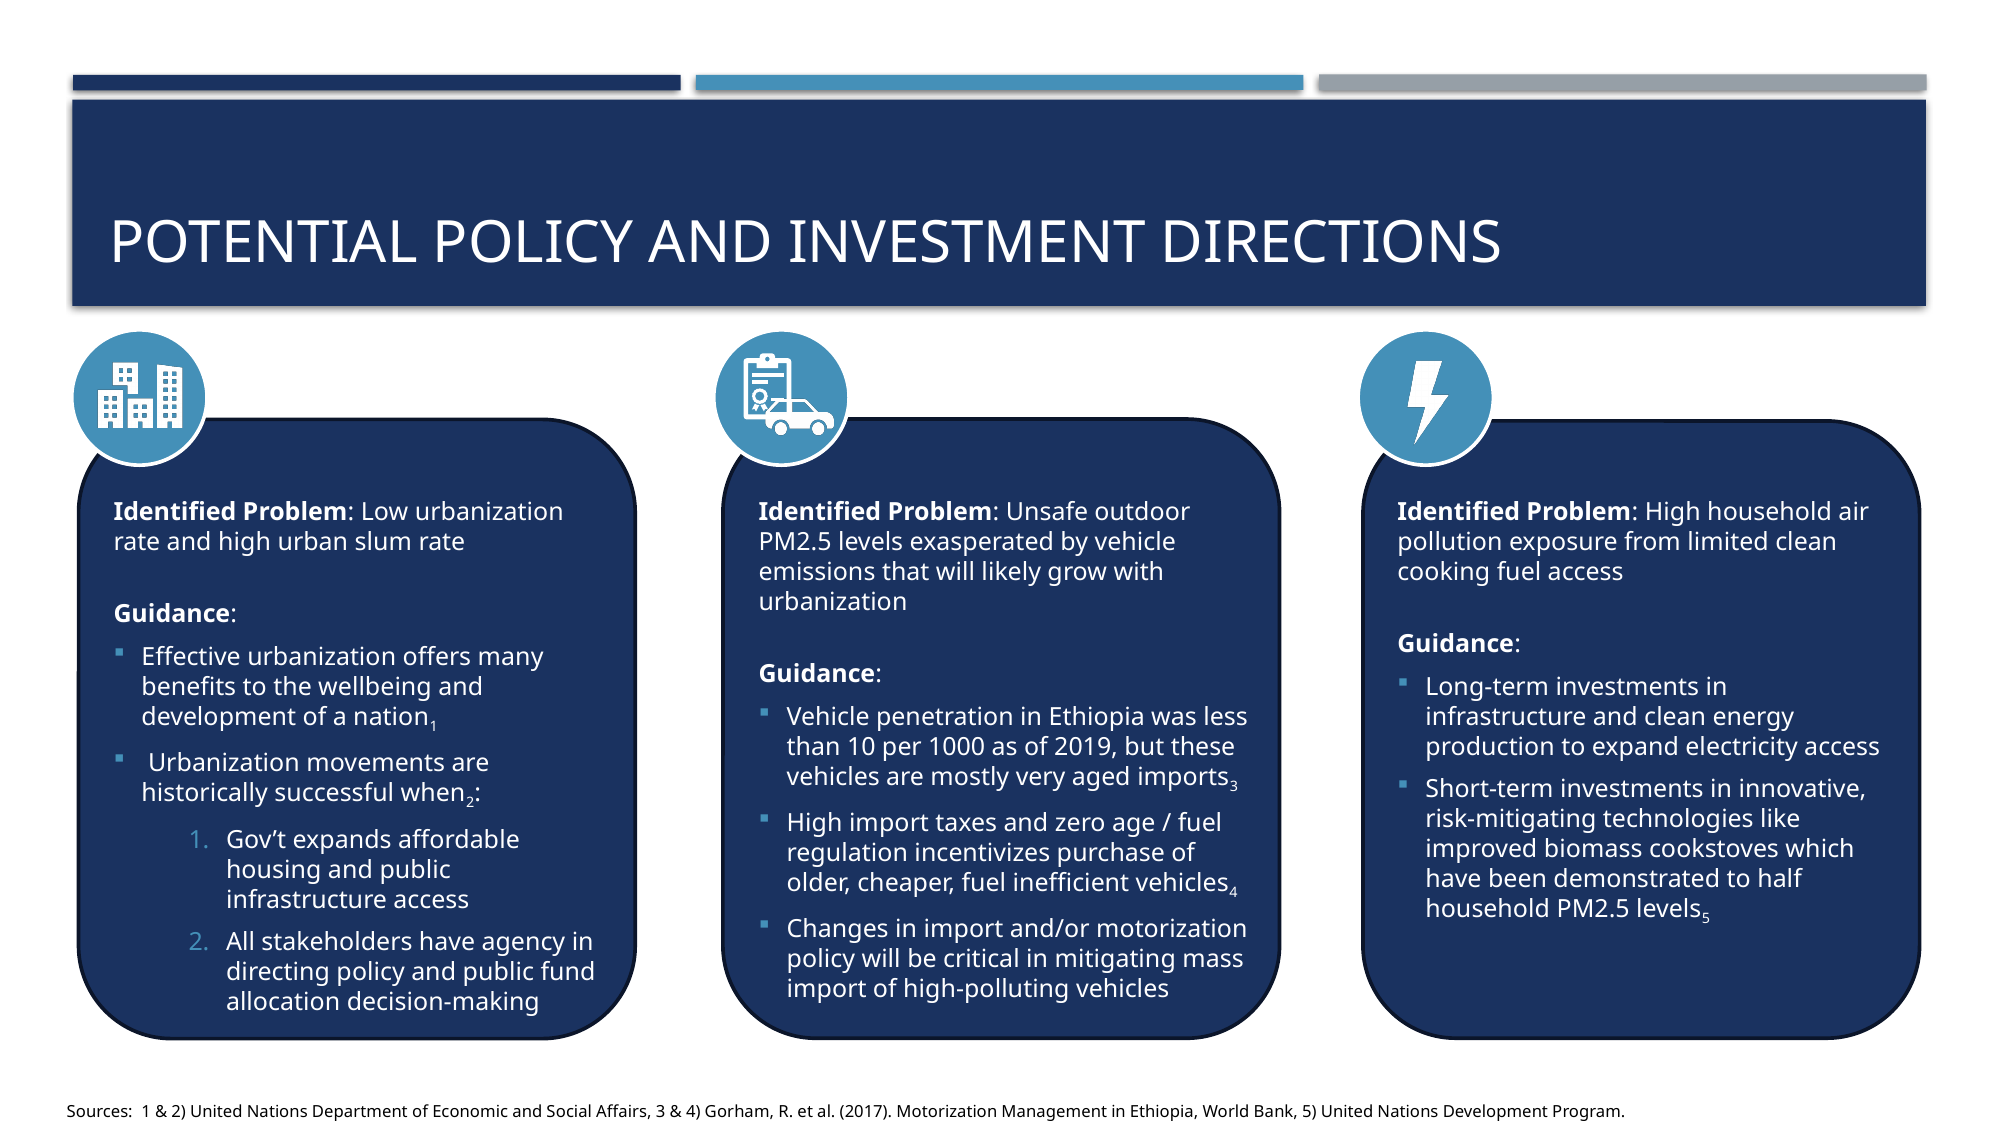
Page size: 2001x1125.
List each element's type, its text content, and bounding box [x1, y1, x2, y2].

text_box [1357, 329, 1921, 1039]
text_box Sources: 1 & 2) United Nations Department of Economic and Social Affairs, 3 & 4) Gorham, R. et al. (2017). Motorization Management in Ethiopia, World Bank, 5) United Nations Development Program. [51, 1093, 1939, 1125]
title Potential Policy and investment Directions [94, 119, 1904, 282]
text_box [713, 329, 1280, 1039]
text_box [71, 329, 636, 1040]
